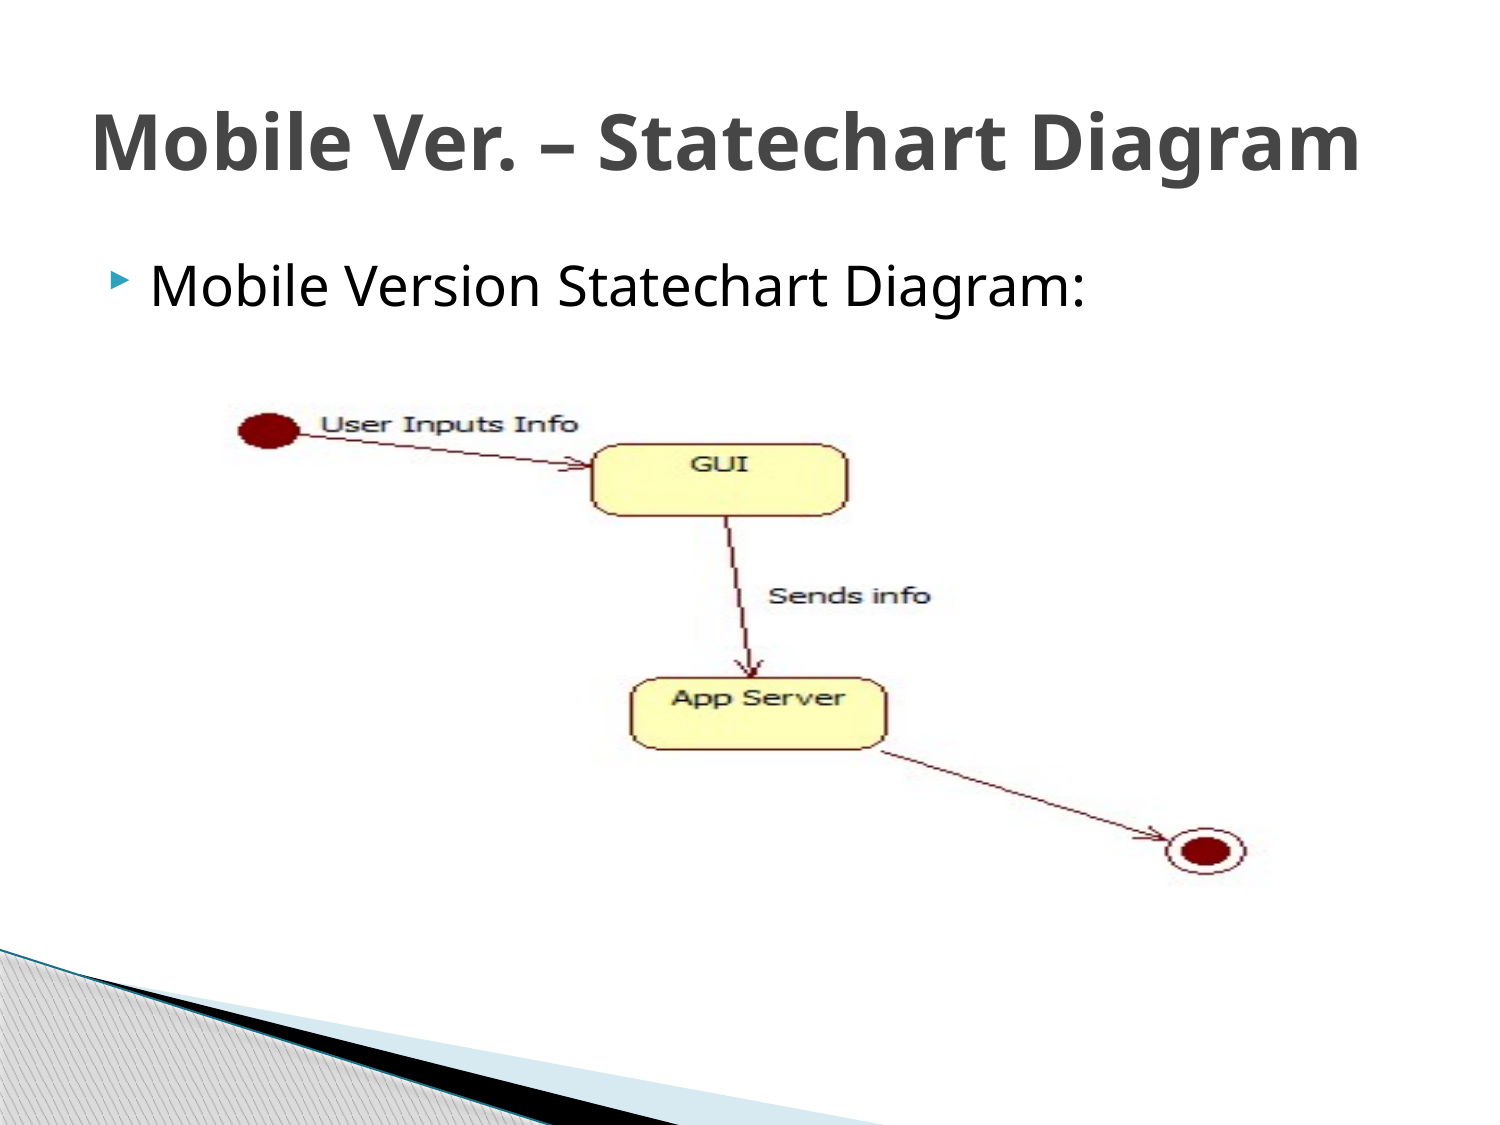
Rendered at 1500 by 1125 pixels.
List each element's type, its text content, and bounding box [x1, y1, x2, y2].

list Mobile Version Statechart Diagram: [75, 243, 1425, 986]
title Mobile Ver. – Statechart Diagram [75, 45, 1425, 233]
picture [174, 374, 1313, 914]
